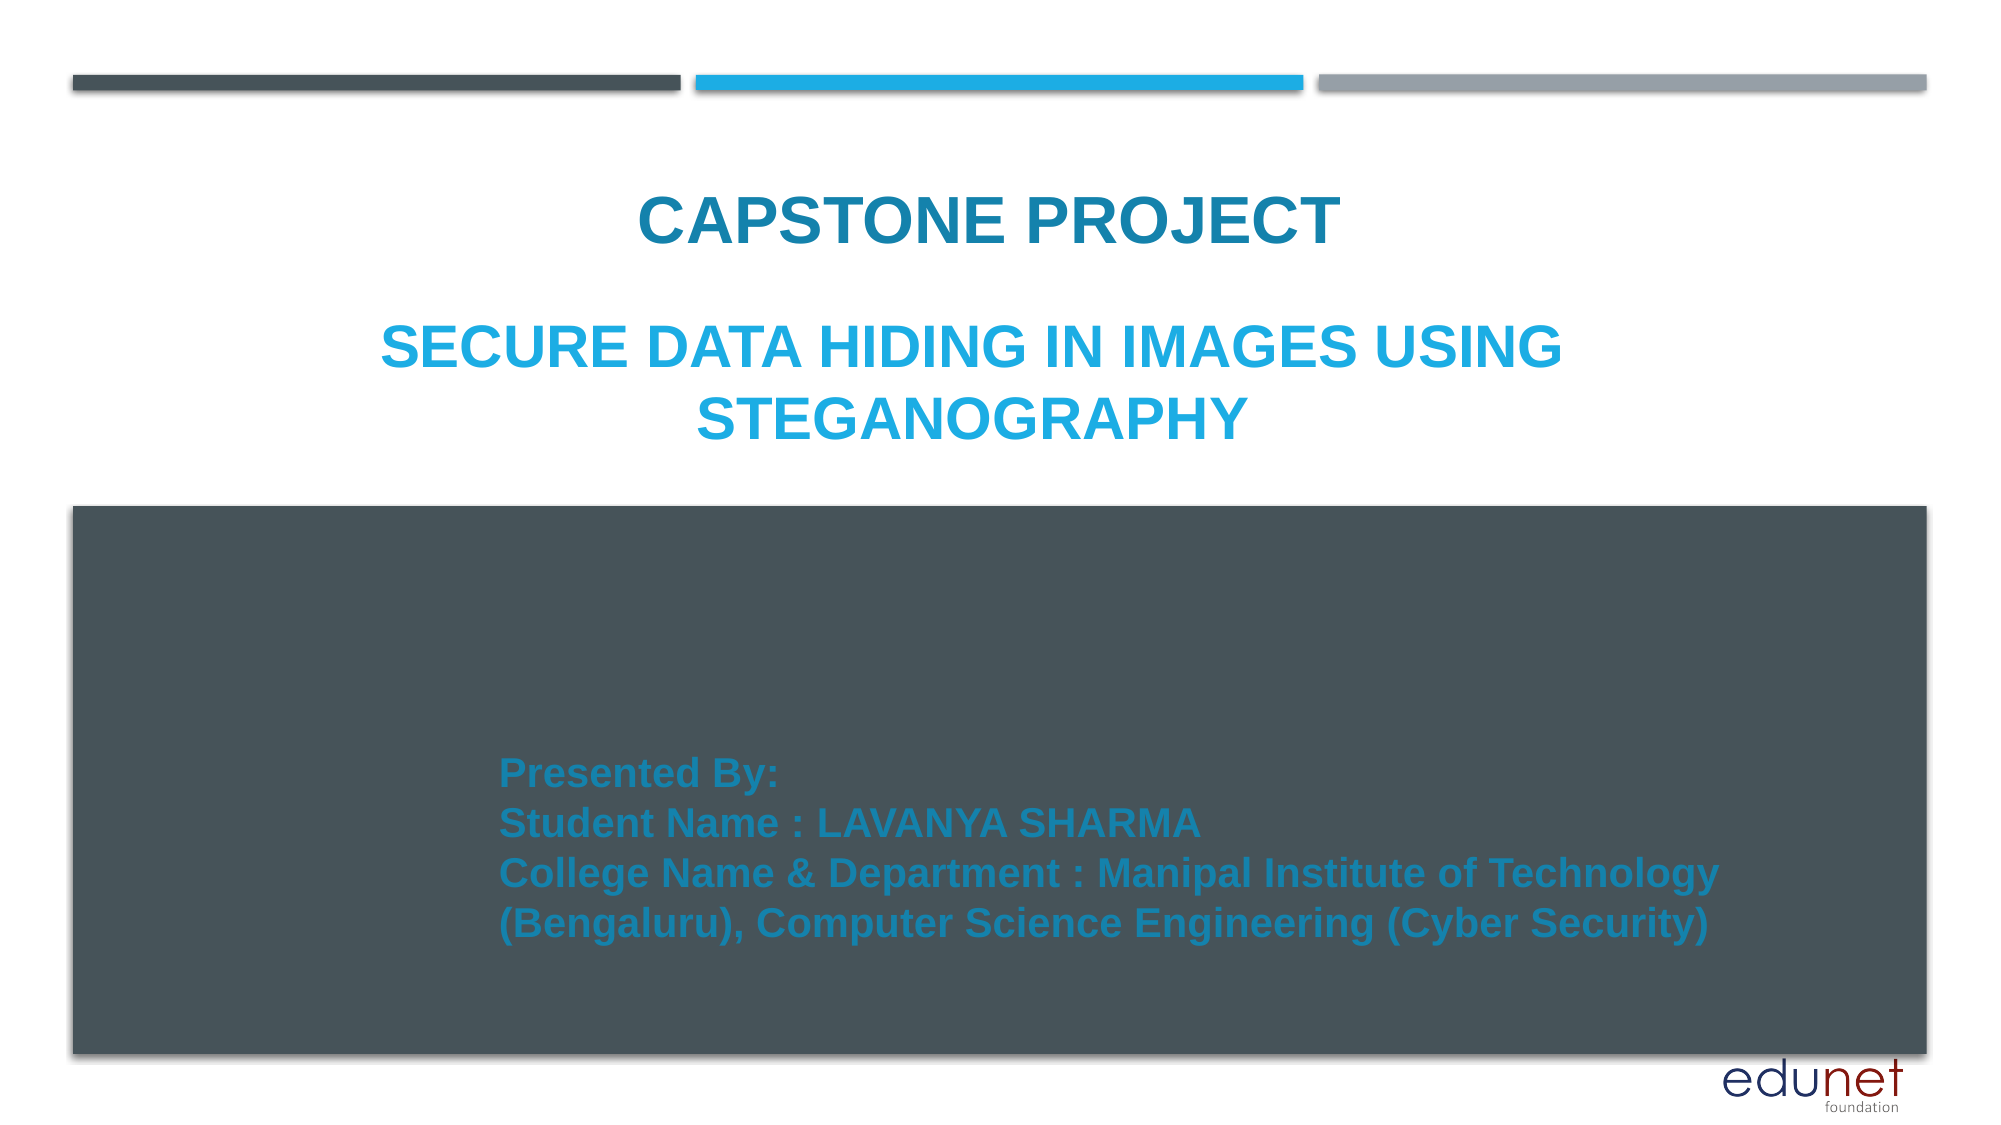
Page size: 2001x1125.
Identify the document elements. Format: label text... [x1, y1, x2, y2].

picture [1719, 1056, 1905, 1116]
text_box Presented By: Student Name : LAVANYA SHARMA College Name & Department : Manipal Institute of Technology (Bengaluru), Computer Science Engineering (Cyber Security) [484, 738, 1794, 1004]
text_box CAPSTONE PROJECT [0, 169, 2000, 265]
title Secure data hiding in images using steganography [222, 298, 1723, 460]
